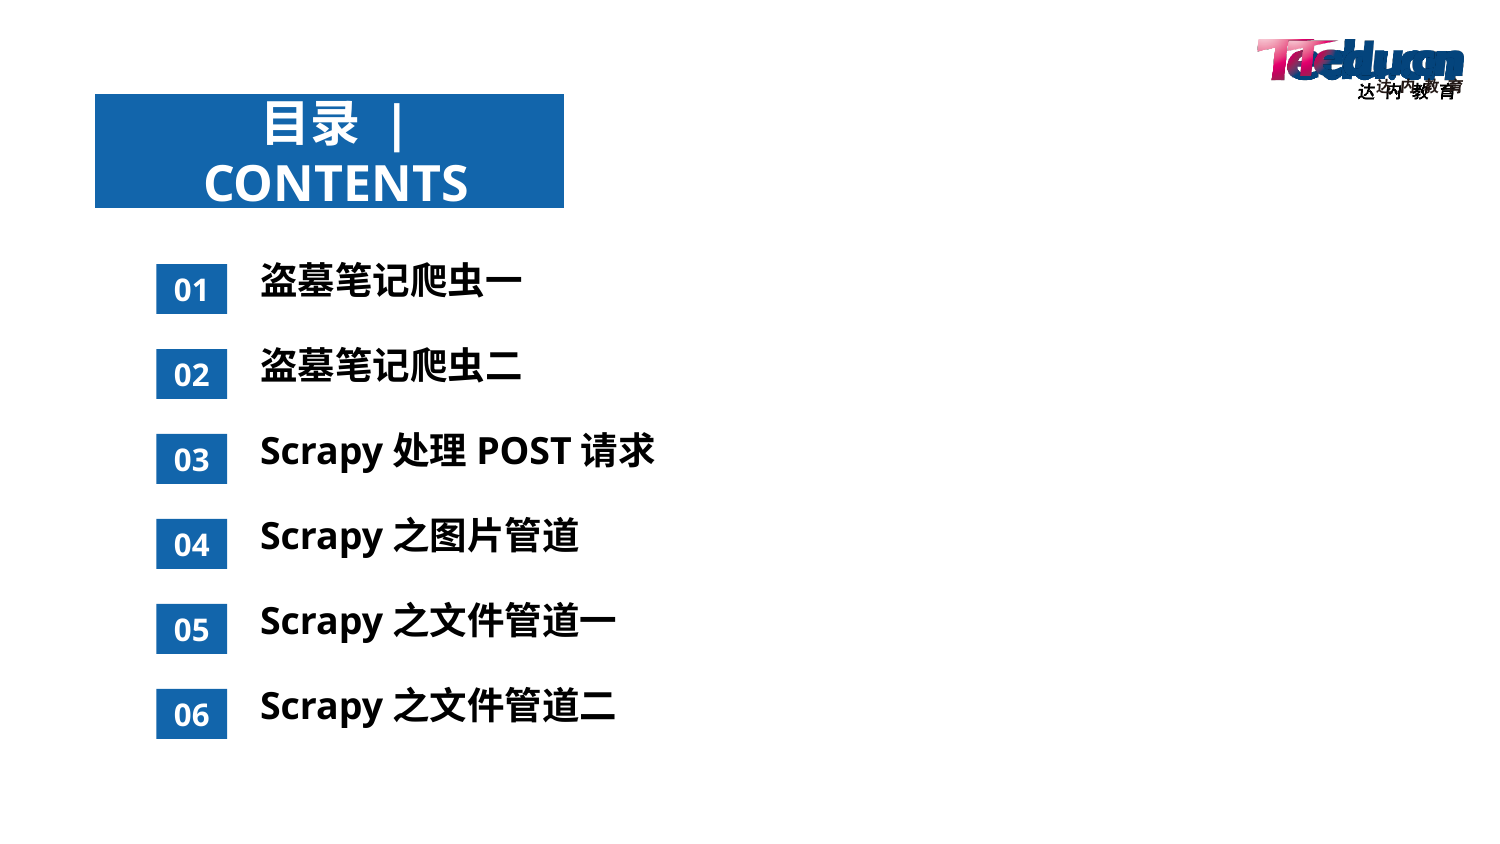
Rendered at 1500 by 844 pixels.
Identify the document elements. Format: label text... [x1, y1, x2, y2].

list Scrapy之文件管道一 [245, 584, 883, 654]
list 盗墓笔记爬虫二 [245, 330, 883, 399]
list Scrapy之文件管道二 [245, 669, 919, 739]
list Scrapy之图片管道 [245, 499, 883, 569]
picture [1234, 5, 1477, 123]
list 盗墓笔记爬虫一 [245, 245, 883, 314]
list Scrapy处理POST请求 [245, 414, 883, 484]
